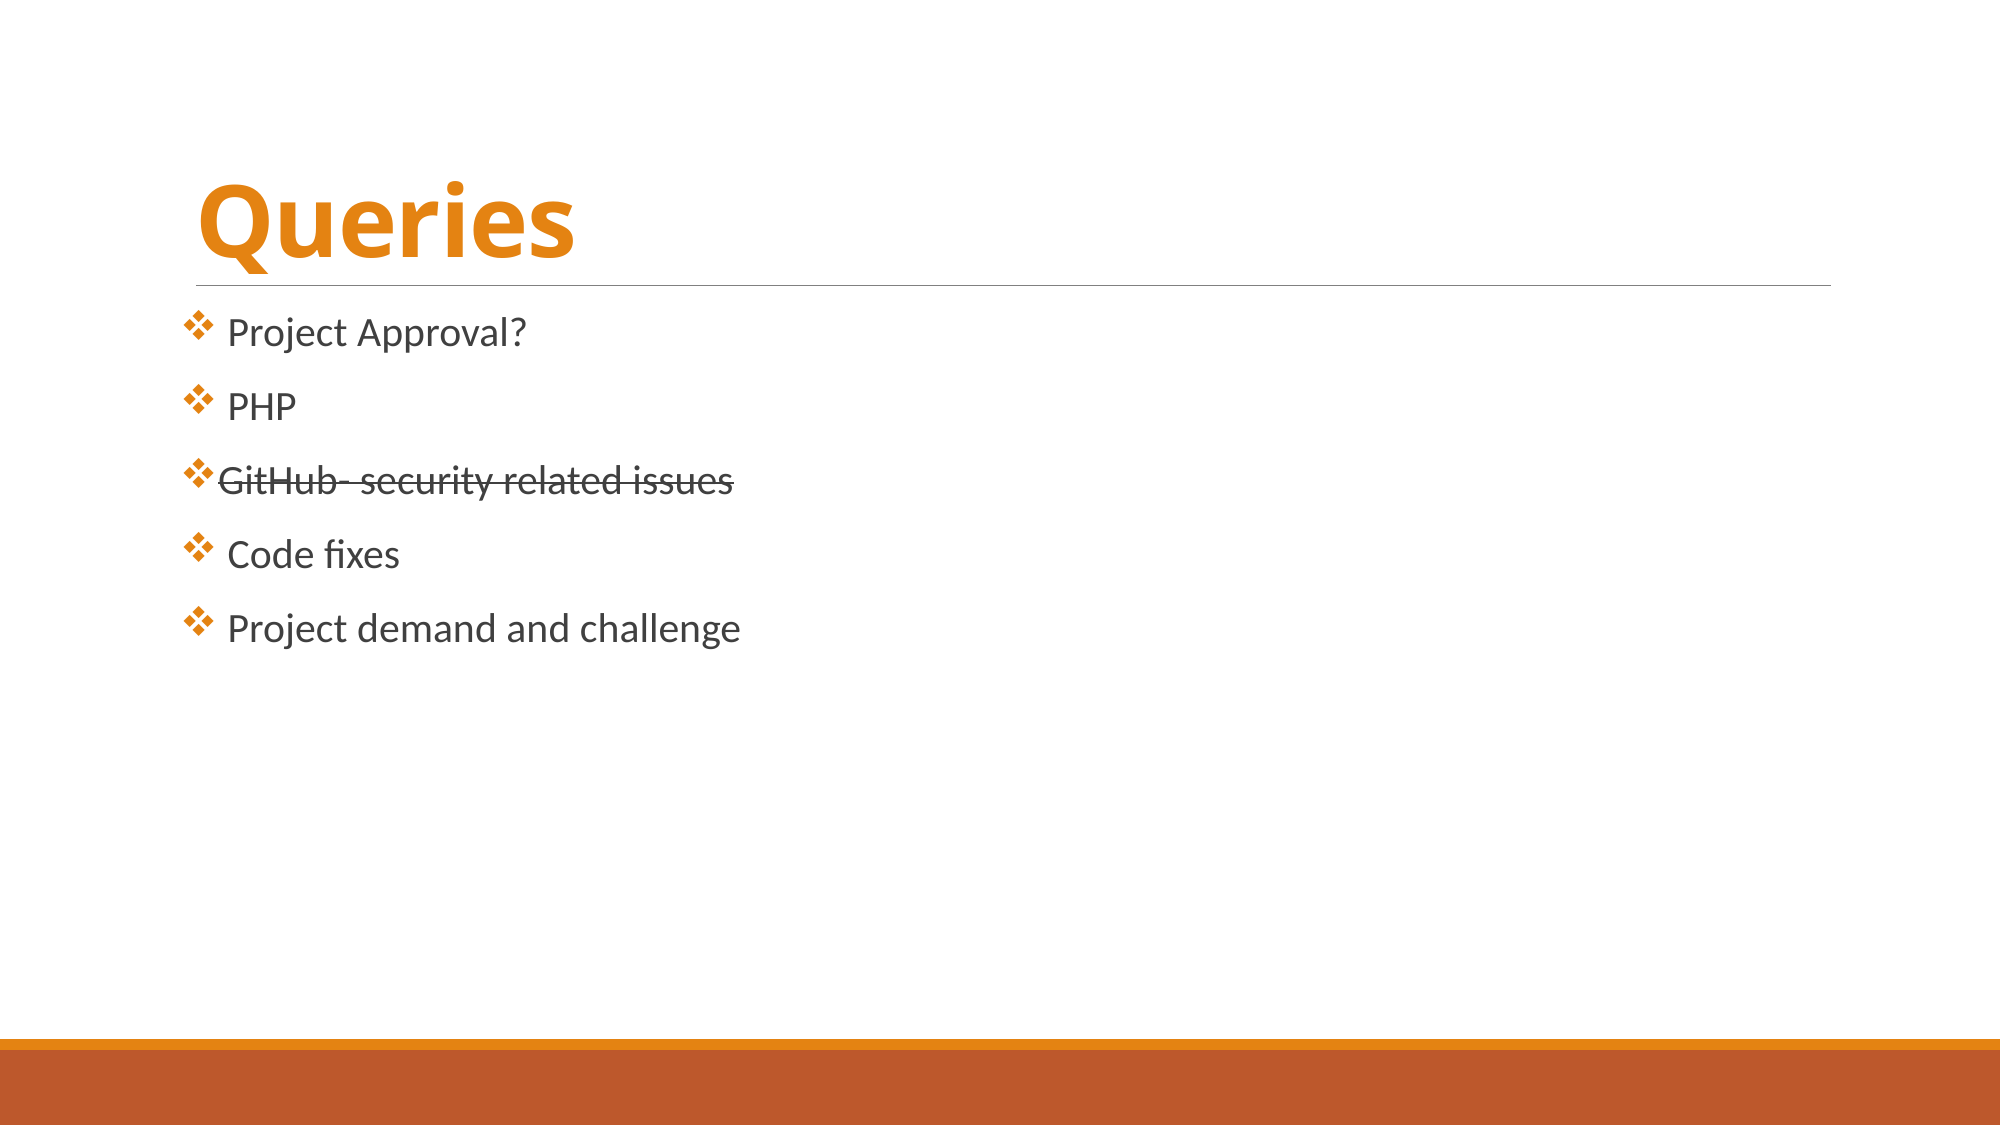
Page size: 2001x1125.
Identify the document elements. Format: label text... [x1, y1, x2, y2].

list Project Approval? PHP GitHub- security related issues Code fixes Project demand and challenge [180, 302, 1830, 963]
title Queries [180, 47, 1830, 285]
